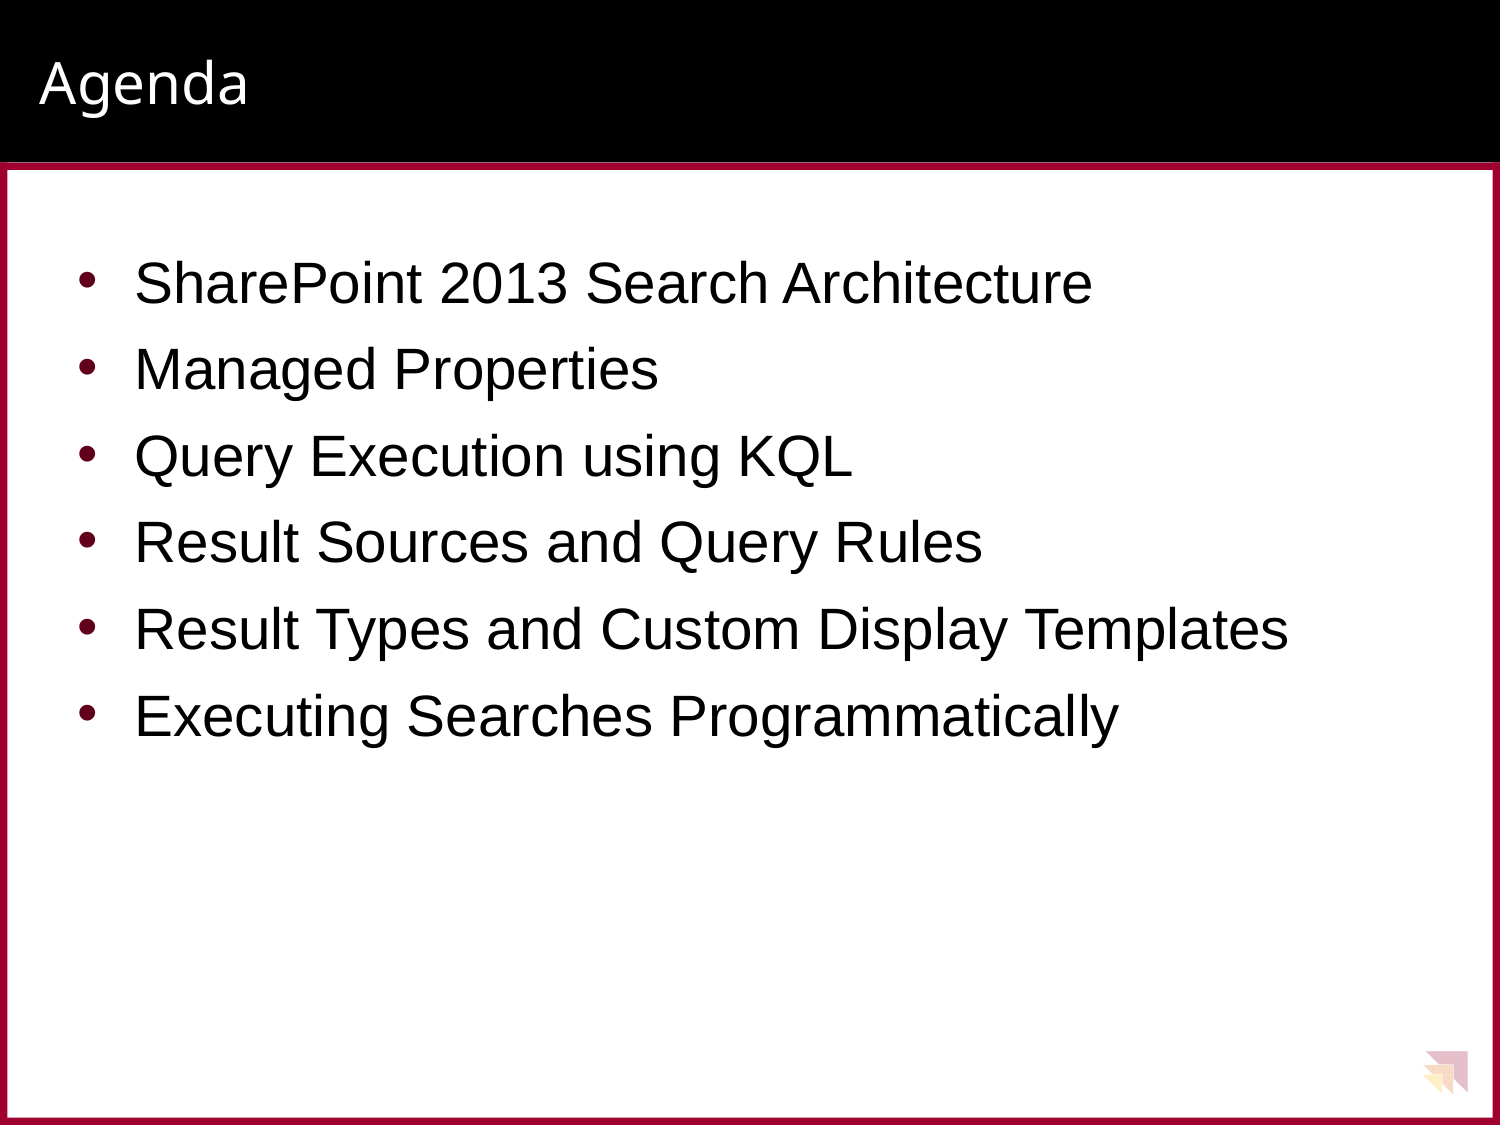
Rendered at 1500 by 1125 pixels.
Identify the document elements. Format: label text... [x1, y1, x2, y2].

title Agenda [24, 12, 1438, 150]
list SharePoint 2013 Search Architecture Managed Properties Query Execution using KQL Result Sources and Query Rules Result Types and Custom Display Templates Executing Searches Programmatically [62, 237, 1438, 1088]
